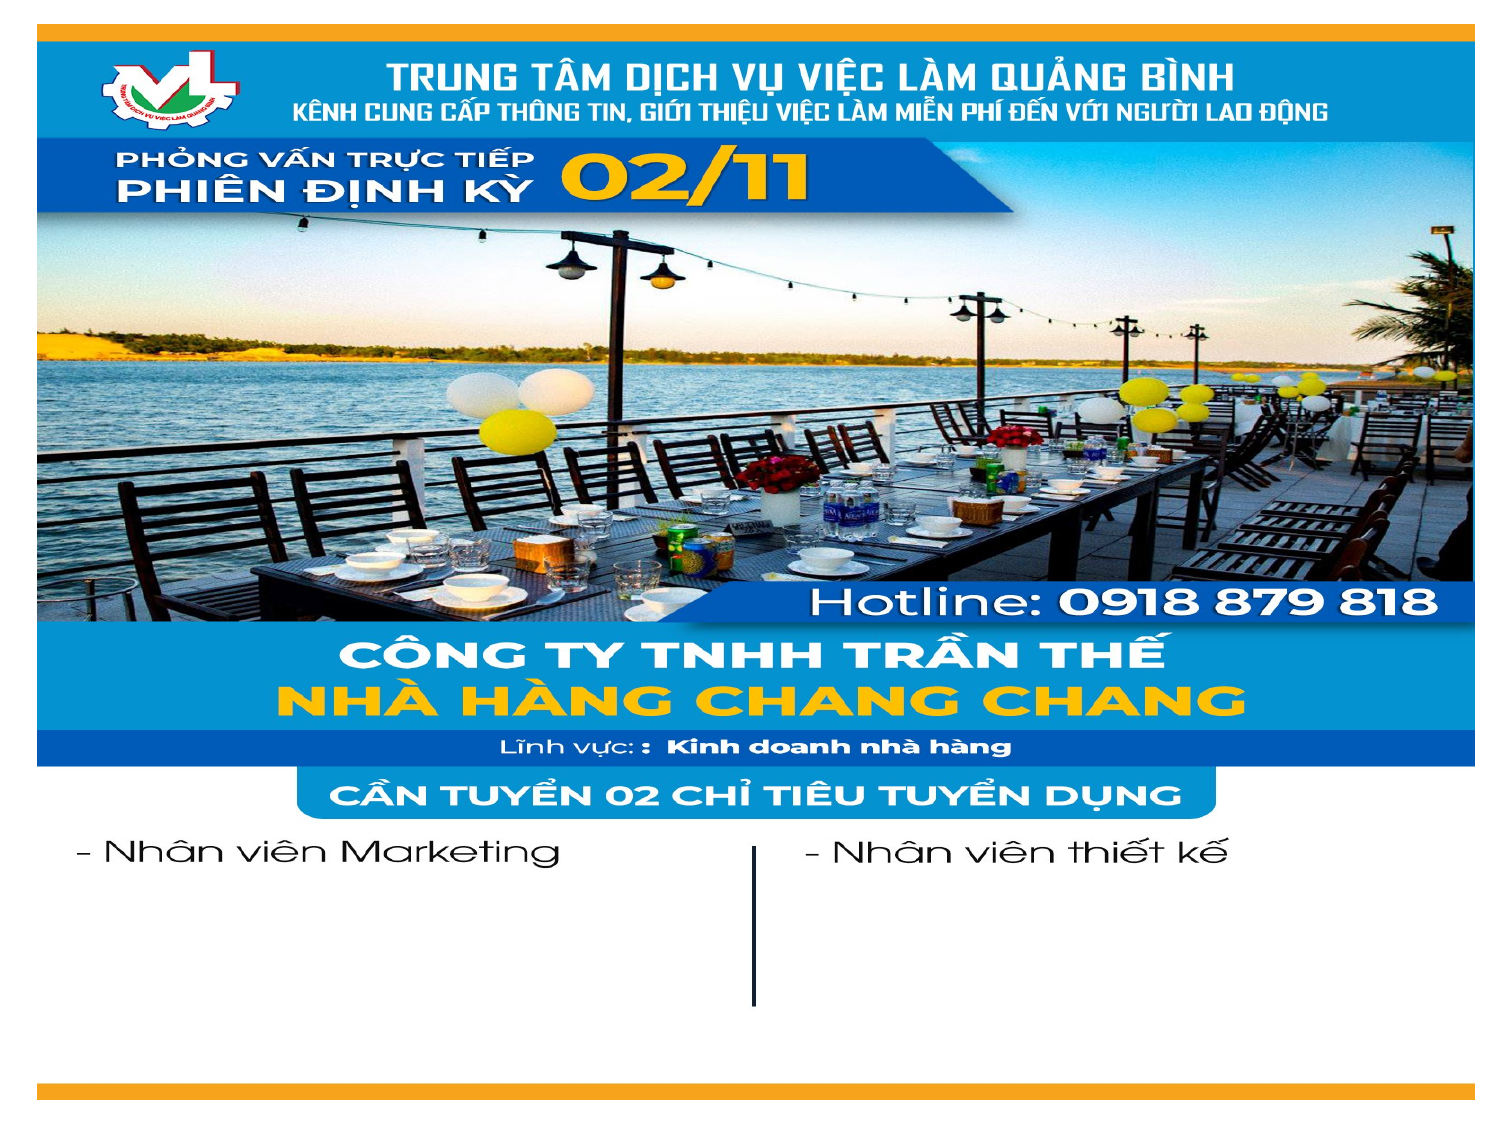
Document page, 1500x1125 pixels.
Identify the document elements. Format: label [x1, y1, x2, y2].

list [37, 24, 1476, 1101]
